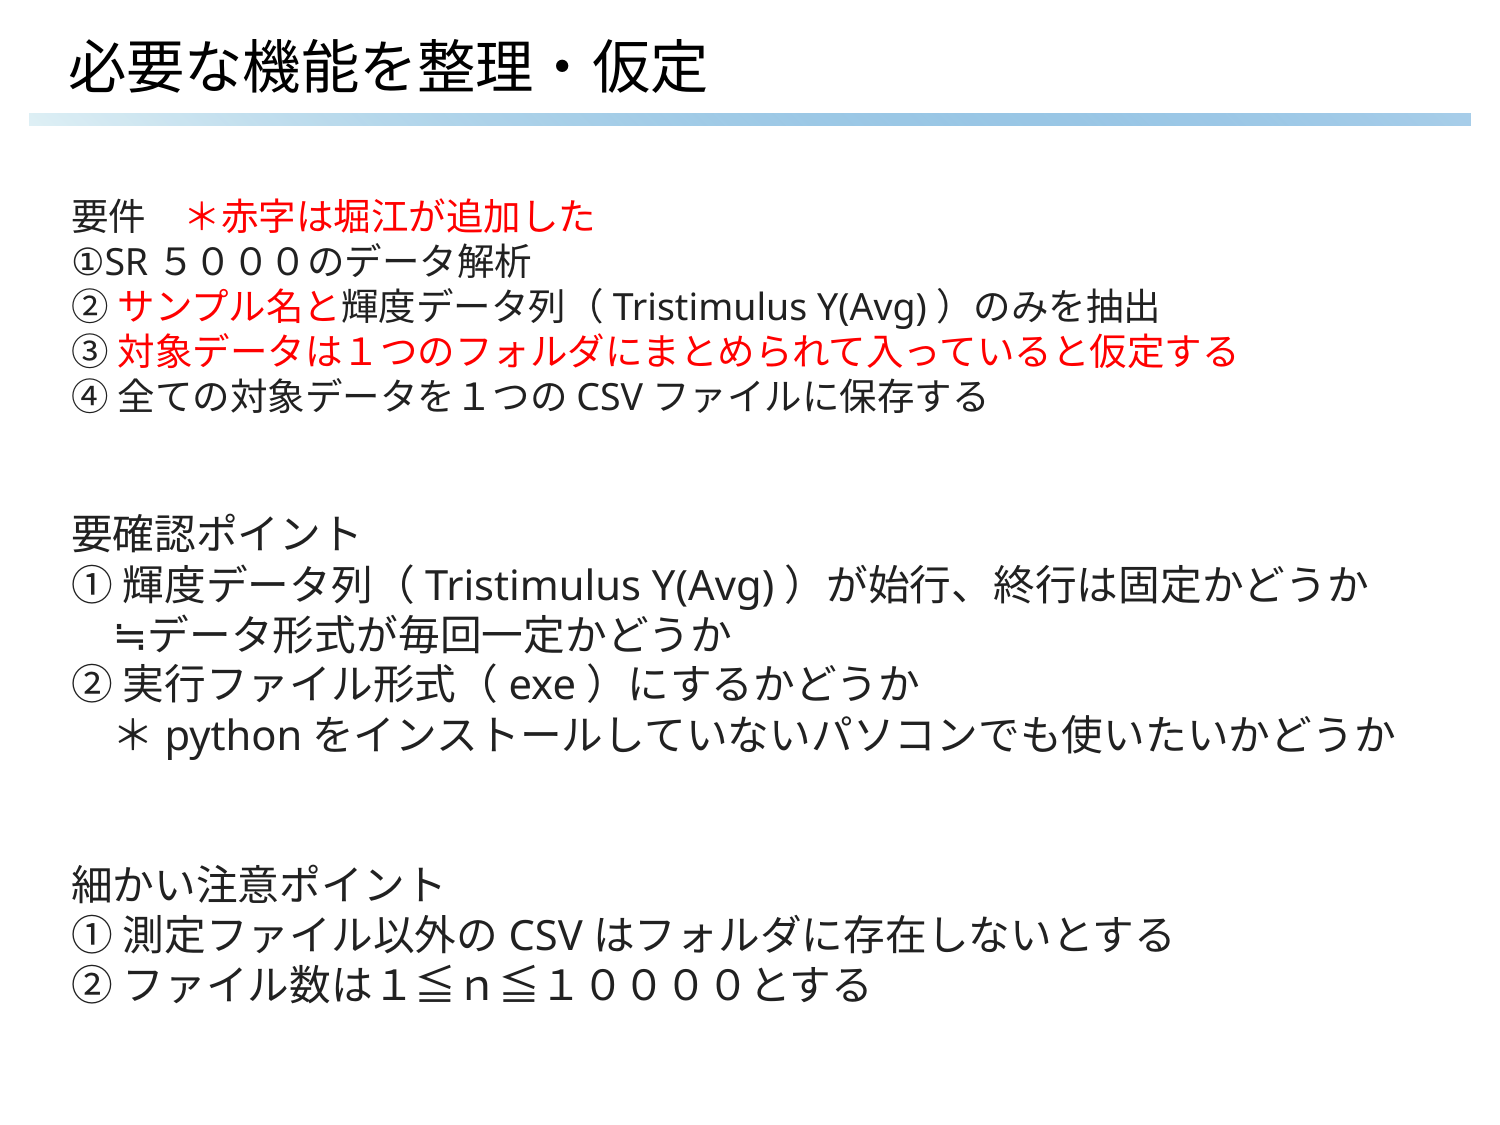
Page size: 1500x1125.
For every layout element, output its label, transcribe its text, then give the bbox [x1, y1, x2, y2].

text_box 要件 ＊赤字は堀江が追加した ①SR５０００のデータ解析 ②サンプル名と輝度データ列（Tristimulus Y(Avg)）のみを抽出 ③対象データは１つのフォルダにまとめられて入っていると仮定する ④全ての対象データを１つのCSVファイルに保存する 要確認ポイント ①輝度データ列（Tristimulus Y(Avg)）が始行、終行は固定かどうか ≒データ形式が毎回一定かどうか ②実行ファイル形式（exe）にするかどうか ＊pythonをインストールしていないパソコンでも使いたいかどうか 細かい注意ポイント ①測定ファイル以外のCSVはフォルダに存在しないとする ②ファイル数は１≦ｎ≦１００００とする [56, 185, 1445, 1066]
title 必要な機能を整理・仮定 [53, 19, 1425, 112]
